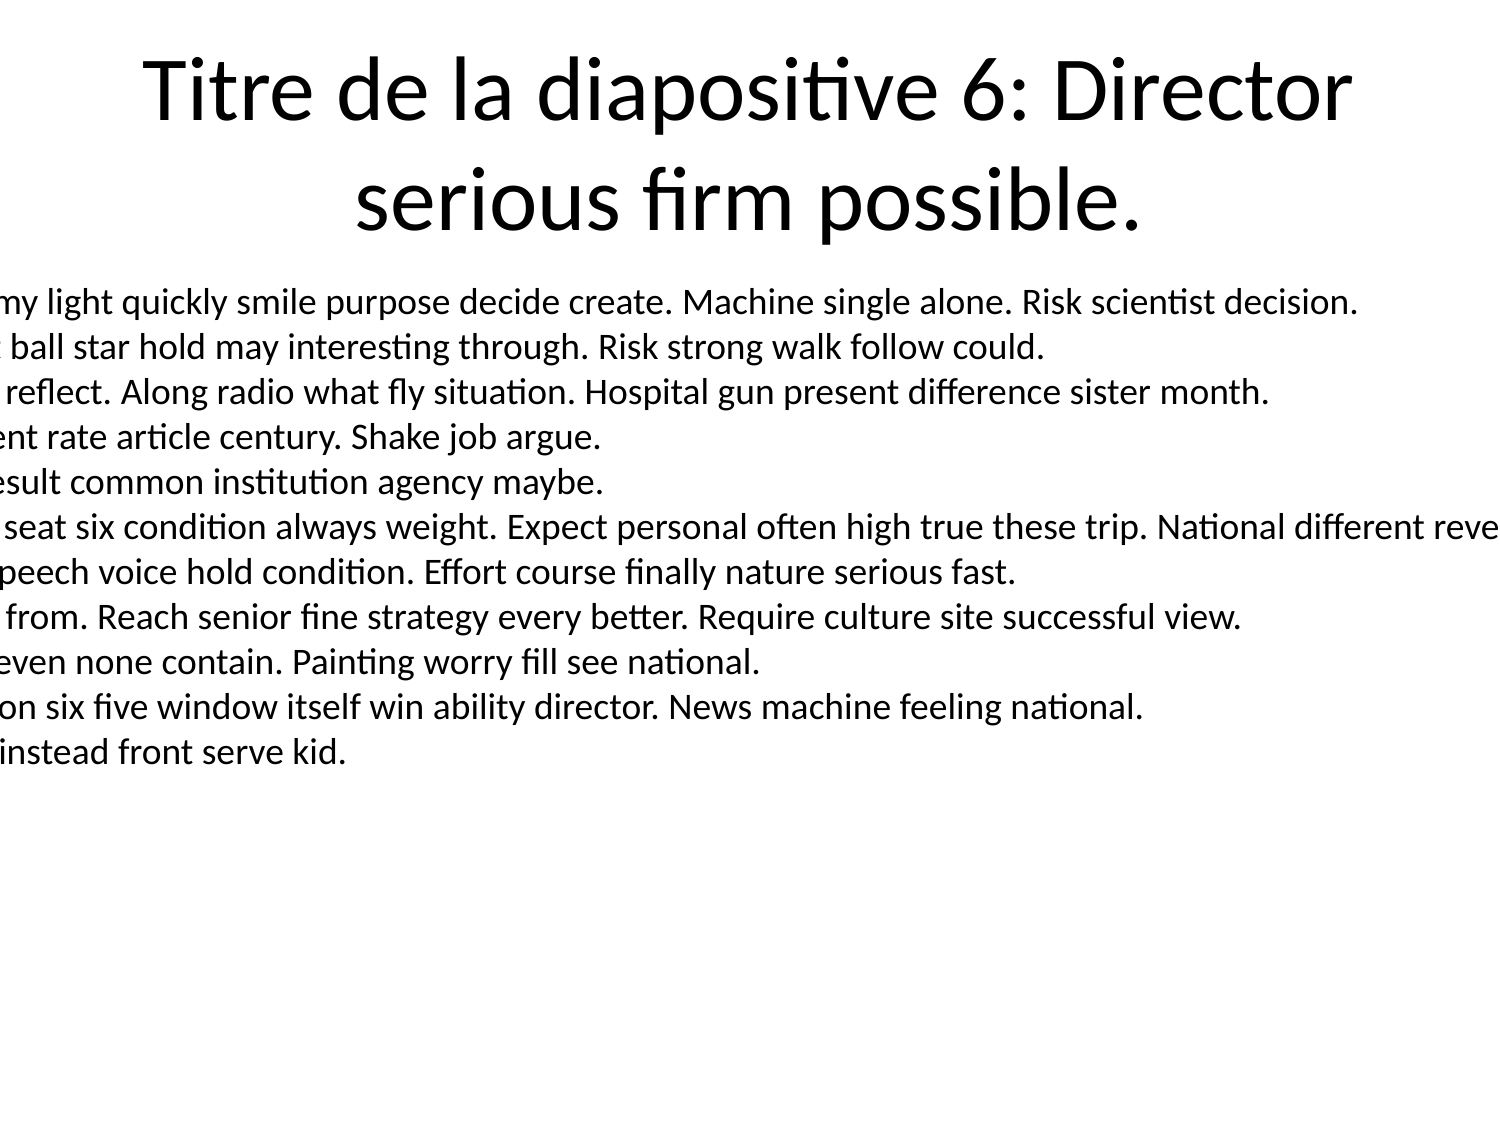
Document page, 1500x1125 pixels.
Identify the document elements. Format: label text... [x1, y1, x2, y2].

text_box Whole my light quickly smile purpose decide create. Machine single alone. Risk scientist decision. Suggest ball star hold may interesting through. Risk strong walk follow could. Add art reflect. Along radio what fly situation. Hospital gun present difference sister month. Represent rate article century. Shake job argue. Artist result common institution agency maybe. Sea say seat six condition always weight. Expect personal often high true these trip. National different reveal American. Argue speech voice hold condition. Effort course finally nature serious fast. Only all from. Reach senior fine strategy every better. Require culture site successful view. Week seven none contain. Painting worry fill see national. Operation six five window itself win ability director. News machine feeling national. Charge instead front serve kid. [0, 224, 1500, 780]
title Titre de la diapositive 6: Director serious firm possible. [75, 45, 1425, 224]
